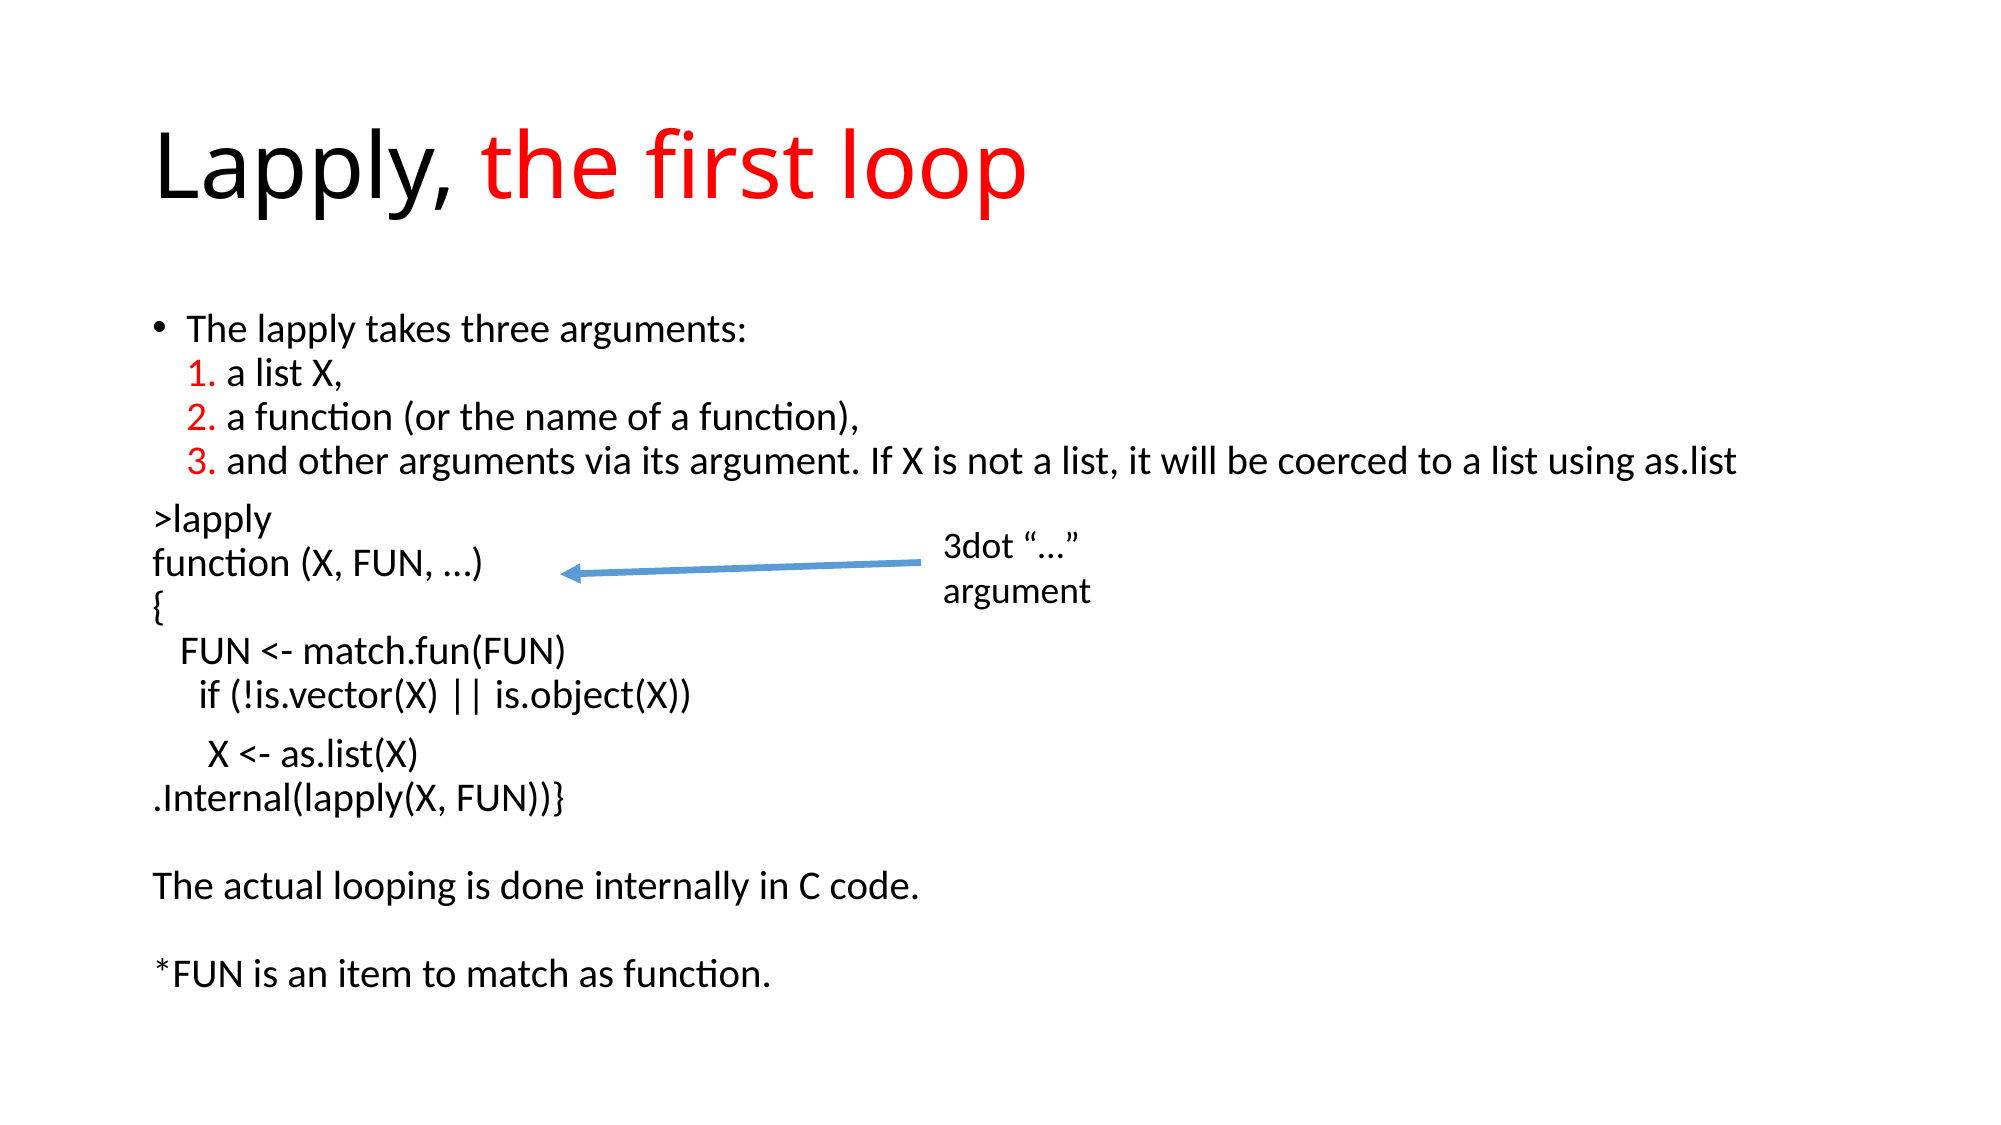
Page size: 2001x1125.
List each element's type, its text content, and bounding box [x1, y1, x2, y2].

list The lapply takes three arguments: 1. a list X, 2. a function (or the name of a function), 3. and other arguments via its argument. If X is not a list, it will be coerced to a list using as.list >lapply function (X, FUN, …) { FUN <- match.fun(FUN) if (!is.vector(X) || is.object(X)) X <- as.list(X) .Internal(lapply(X, FUN))} The actual looping is done internally in C code. *FUN is an item to match as function. [137, 299, 1863, 1014]
title Lapply, the first loop [137, 59, 1863, 278]
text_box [560, 562, 921, 575]
text_box 3dot “…” argument [928, 513, 1111, 618]
